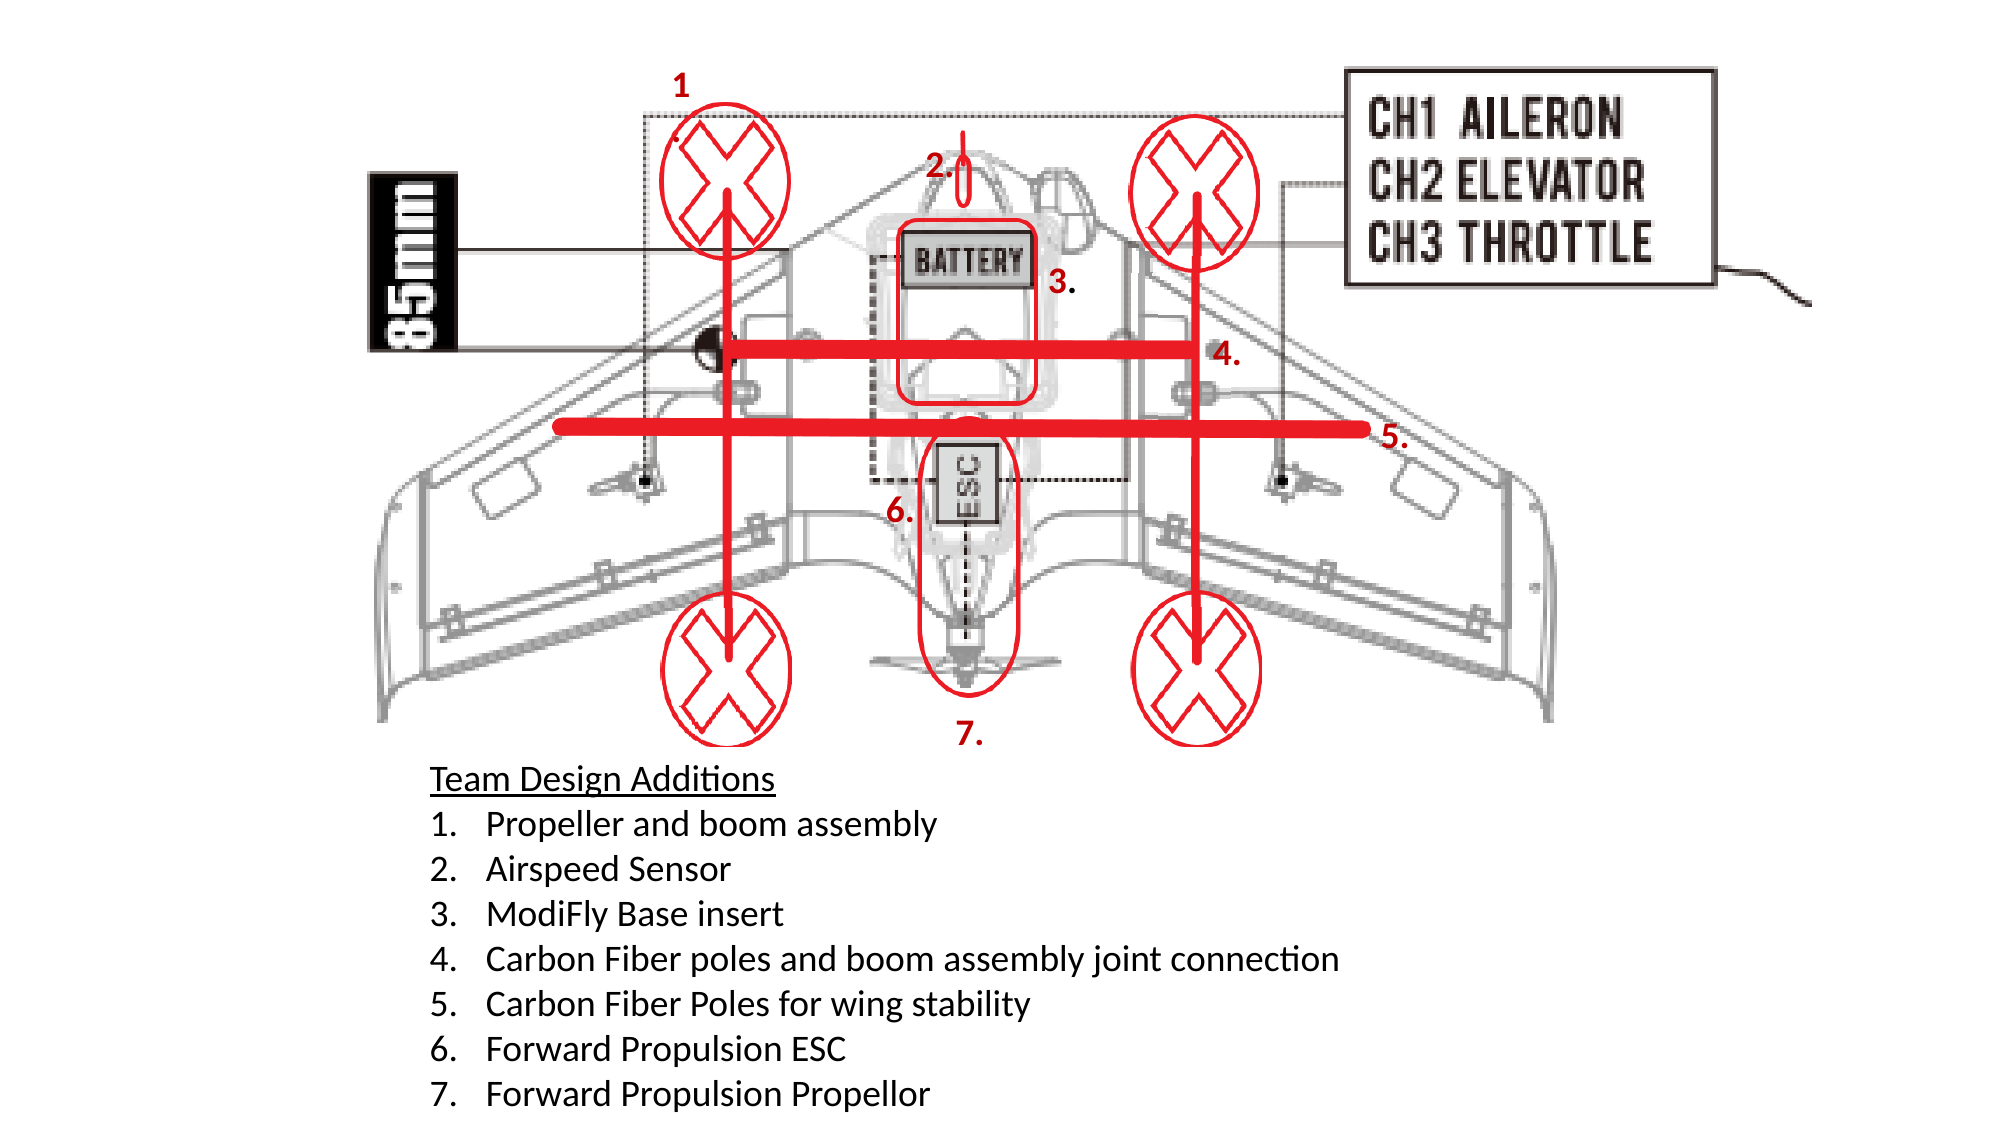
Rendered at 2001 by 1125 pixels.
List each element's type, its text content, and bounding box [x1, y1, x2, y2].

text_box Team Design Additions Propeller and boom assembly Airspeed Sensor ModiFly Base insert Carbon Fiber poles and boom assembly joint connection Carbon Fiber Poles for wing stability Forward Propulsion ESC Forward Propulsion Propellor [414, 758, 1526, 1125]
picture [0, 0, 2000, 748]
